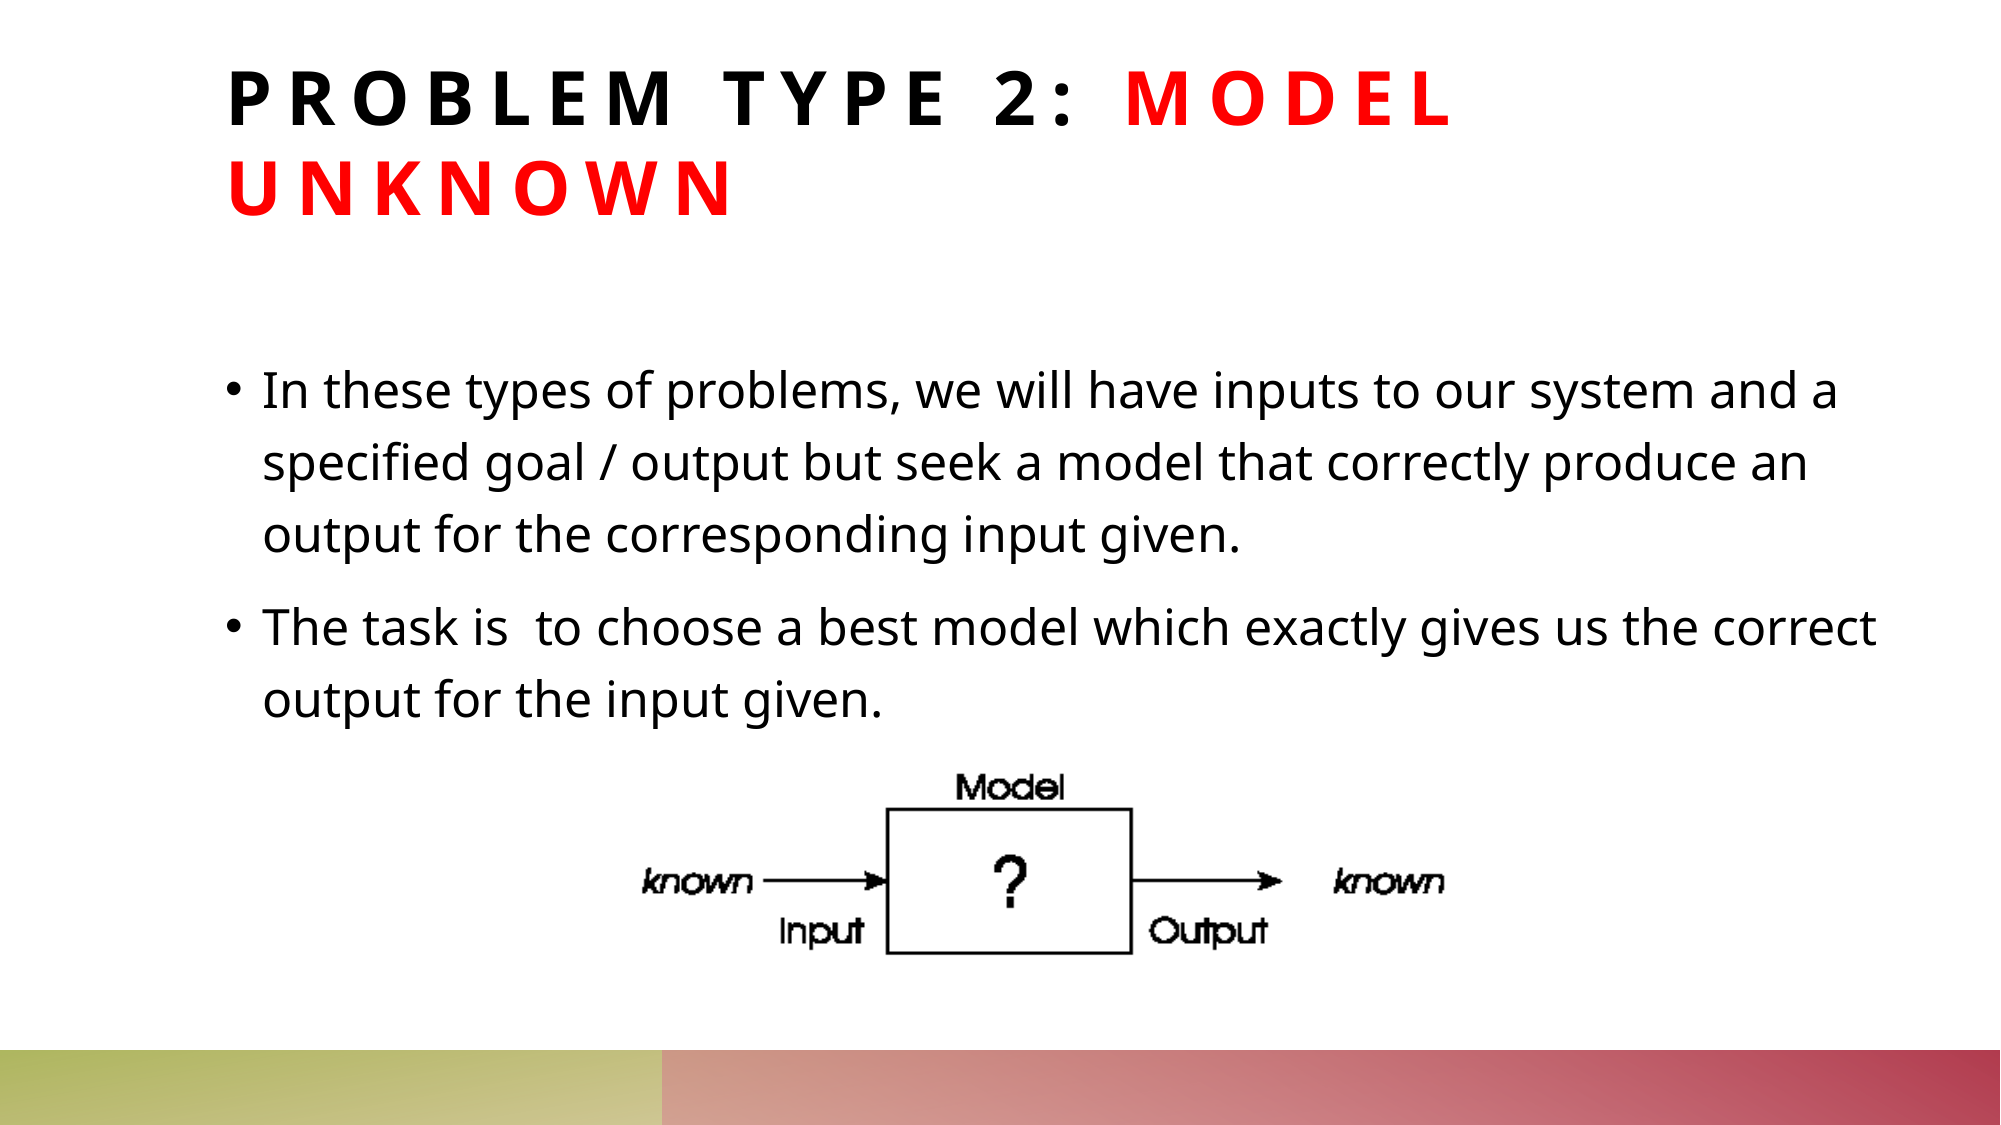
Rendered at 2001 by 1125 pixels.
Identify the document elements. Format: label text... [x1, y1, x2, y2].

title Problem type 2: Model Unknown [225, 27, 1905, 231]
picture [568, 737, 1496, 1010]
list In these types of problems, we will have inputs to our system and a specified goal / output but seek a model that correctly produce an output for the corresponding input given. The task is to choose a best model which exactly gives us the correct output for the input given. [225, 346, 1905, 996]
